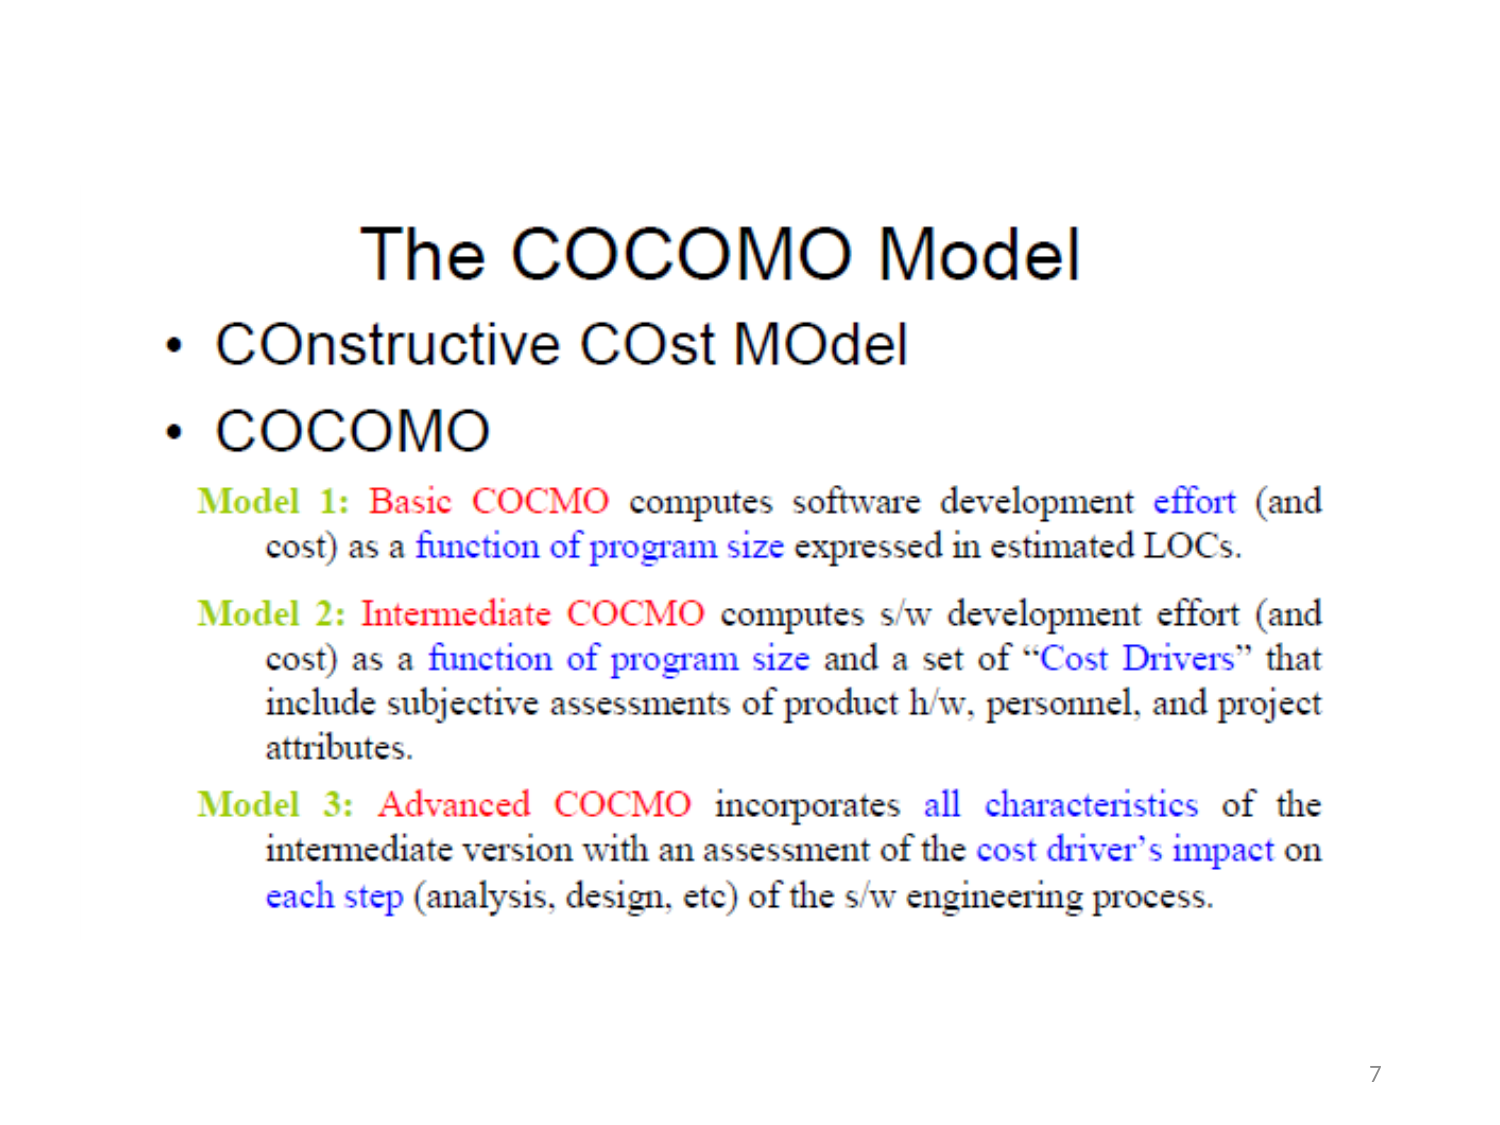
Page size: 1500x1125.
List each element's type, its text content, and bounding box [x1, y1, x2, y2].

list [79, 185, 1421, 940]
slide_number 7 [1059, 1042, 1397, 1103]
